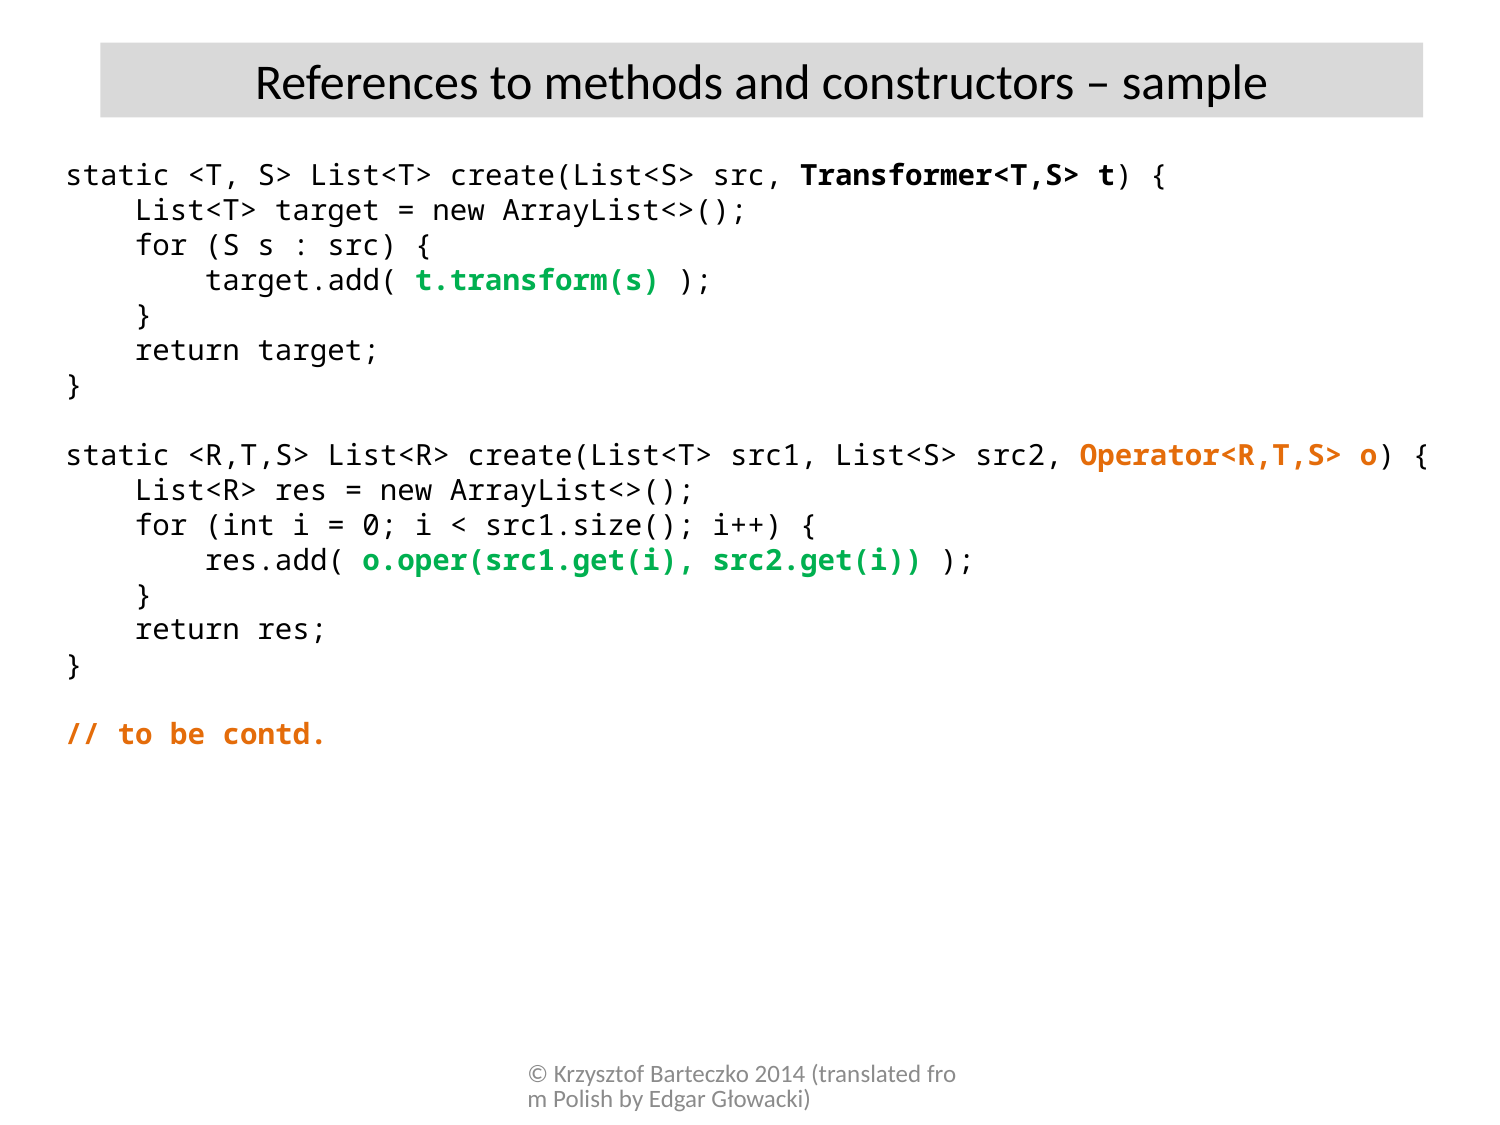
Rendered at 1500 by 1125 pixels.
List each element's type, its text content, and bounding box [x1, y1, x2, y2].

text_box References to methods and constructors – sample [100, 42, 1424, 118]
footer © Krzysztof Barteczko 2014 (translated from Polish by Edgar Głowacki) [512, 1042, 988, 1103]
text_box static <T, S> List<T> create(List<S> src, Transformer<T,S> t) { List<T> target = new ArrayList<>(); for (S s : src) { target.add( t.transform(s) ); } return target; } static <R,T,S> List<R> create(List<T> src1, List<S> src2, Operator<R,T,S> o) { List<R> res = new ArrayList<>(); for (int i = 0; i < src1.size(); i++) { res.add( o.oper(src1.get(i), src2.get(i)) ); } return res; } // to be contd. [50, 148, 1450, 759]
